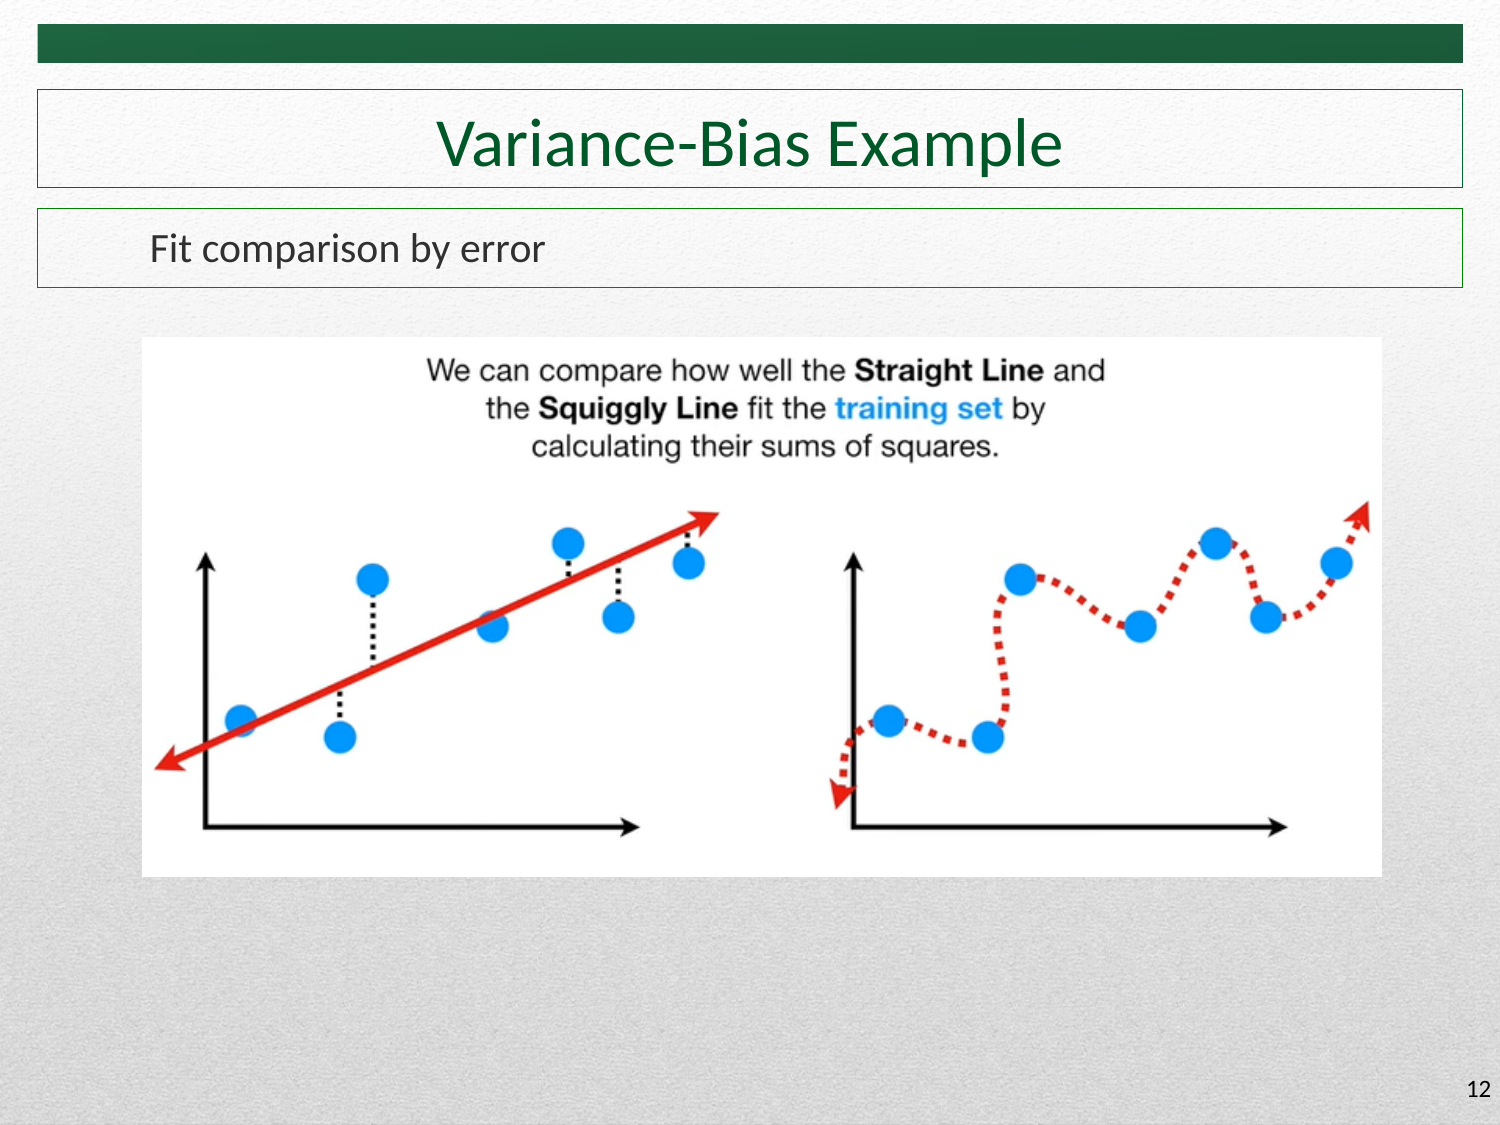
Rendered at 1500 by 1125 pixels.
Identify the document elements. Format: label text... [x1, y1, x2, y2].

title Variance-Bias Example [37, 89, 1463, 188]
picture [37, 24, 1463, 63]
slide_number 12 [1381, 1065, 1500, 1125]
picture [141, 336, 1382, 878]
text_box Fit comparison by error [37, 208, 1463, 288]
